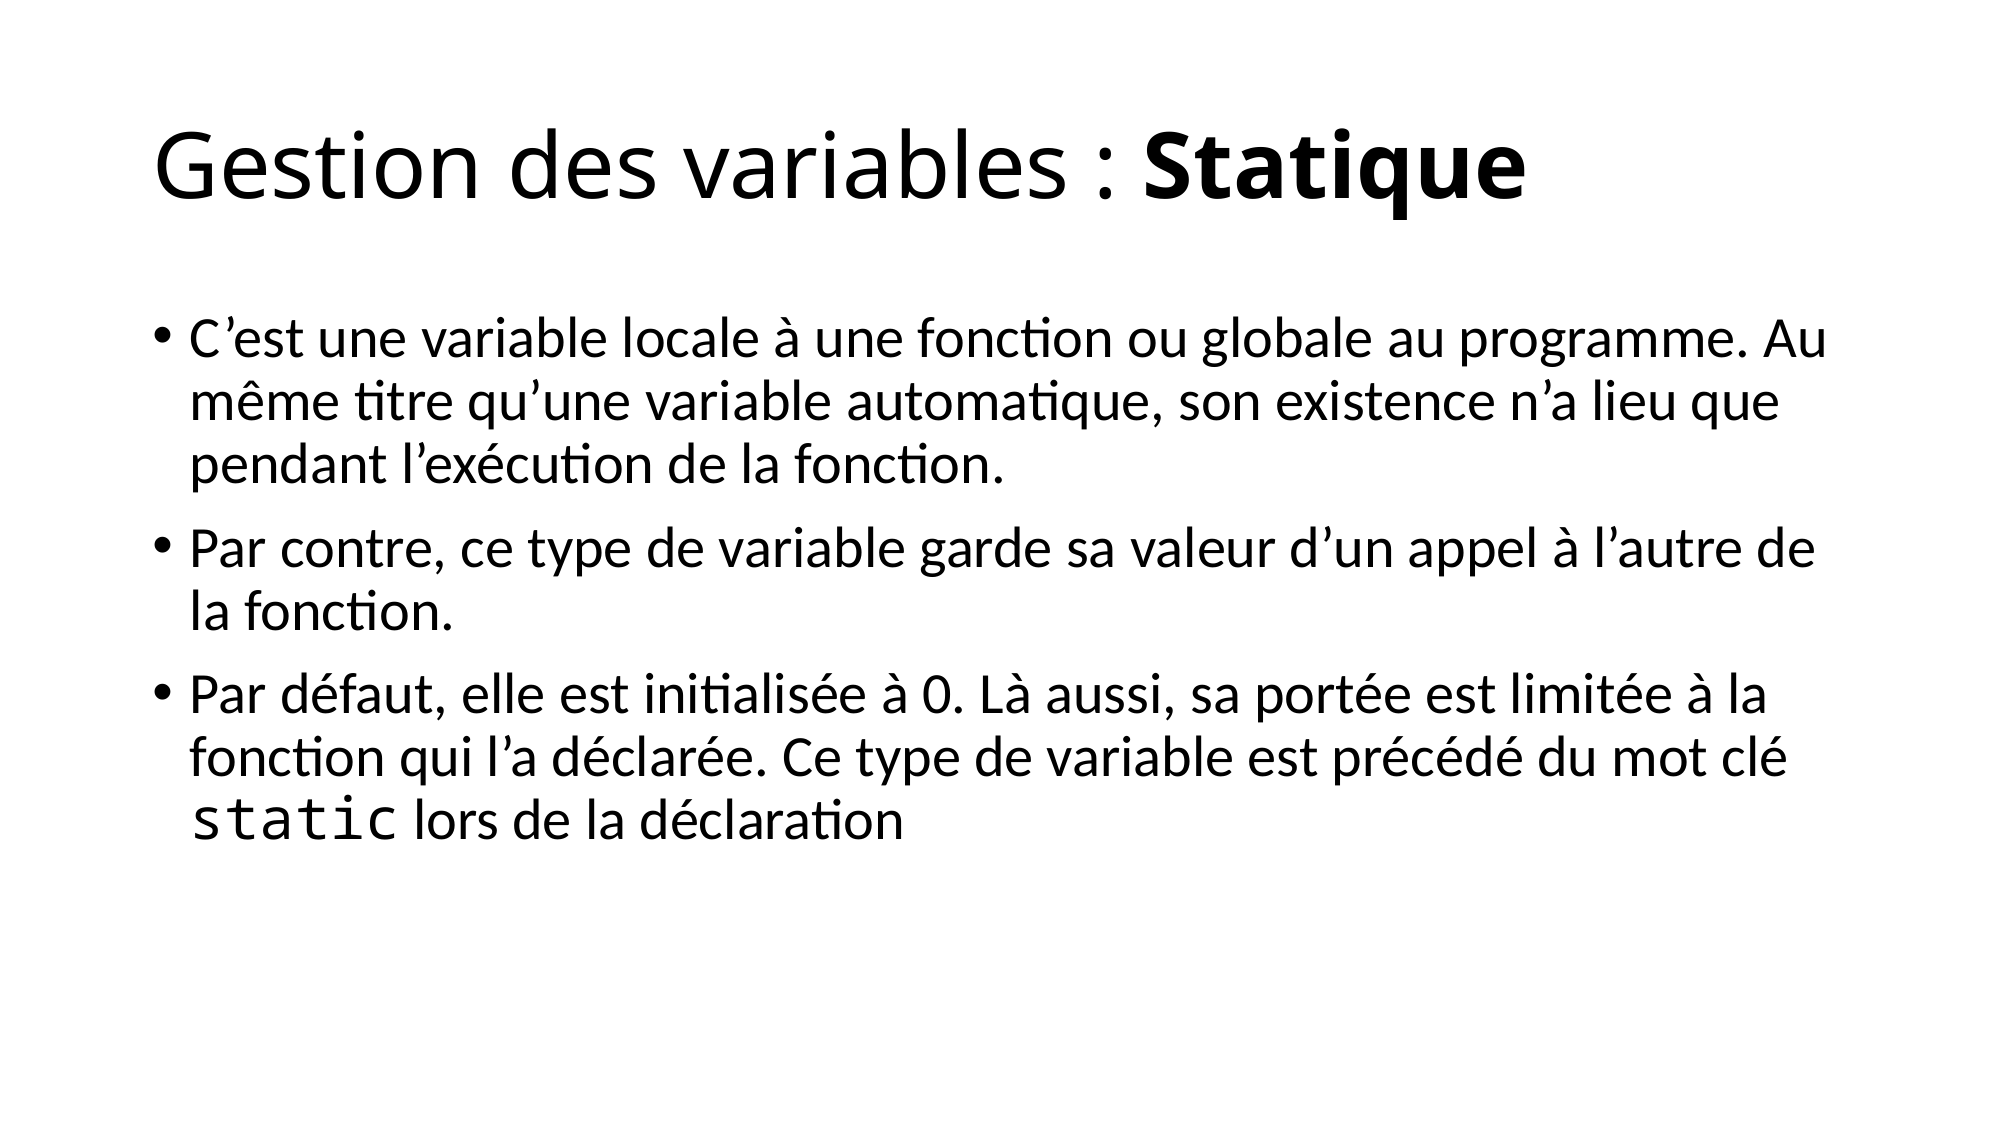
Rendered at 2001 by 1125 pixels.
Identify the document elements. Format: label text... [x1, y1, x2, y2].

title Gestion des variables : Statique [137, 59, 1863, 278]
list C’est une variable locale à une fonction ou globale au programme. Au même titre qu’une variable automatique, son existence n’a lieu que pendant l’exécution de la fonction. Par contre, ce type de variable garde sa valeur d’un appel à l’autre de la fonction. Par défaut, elle est initialisée à 0. Là aussi, sa portée est limitée à la fonction qui l’a déclarée. Ce type de variable est précédé du mot clé static lors de la déclaration [137, 299, 1863, 1014]
